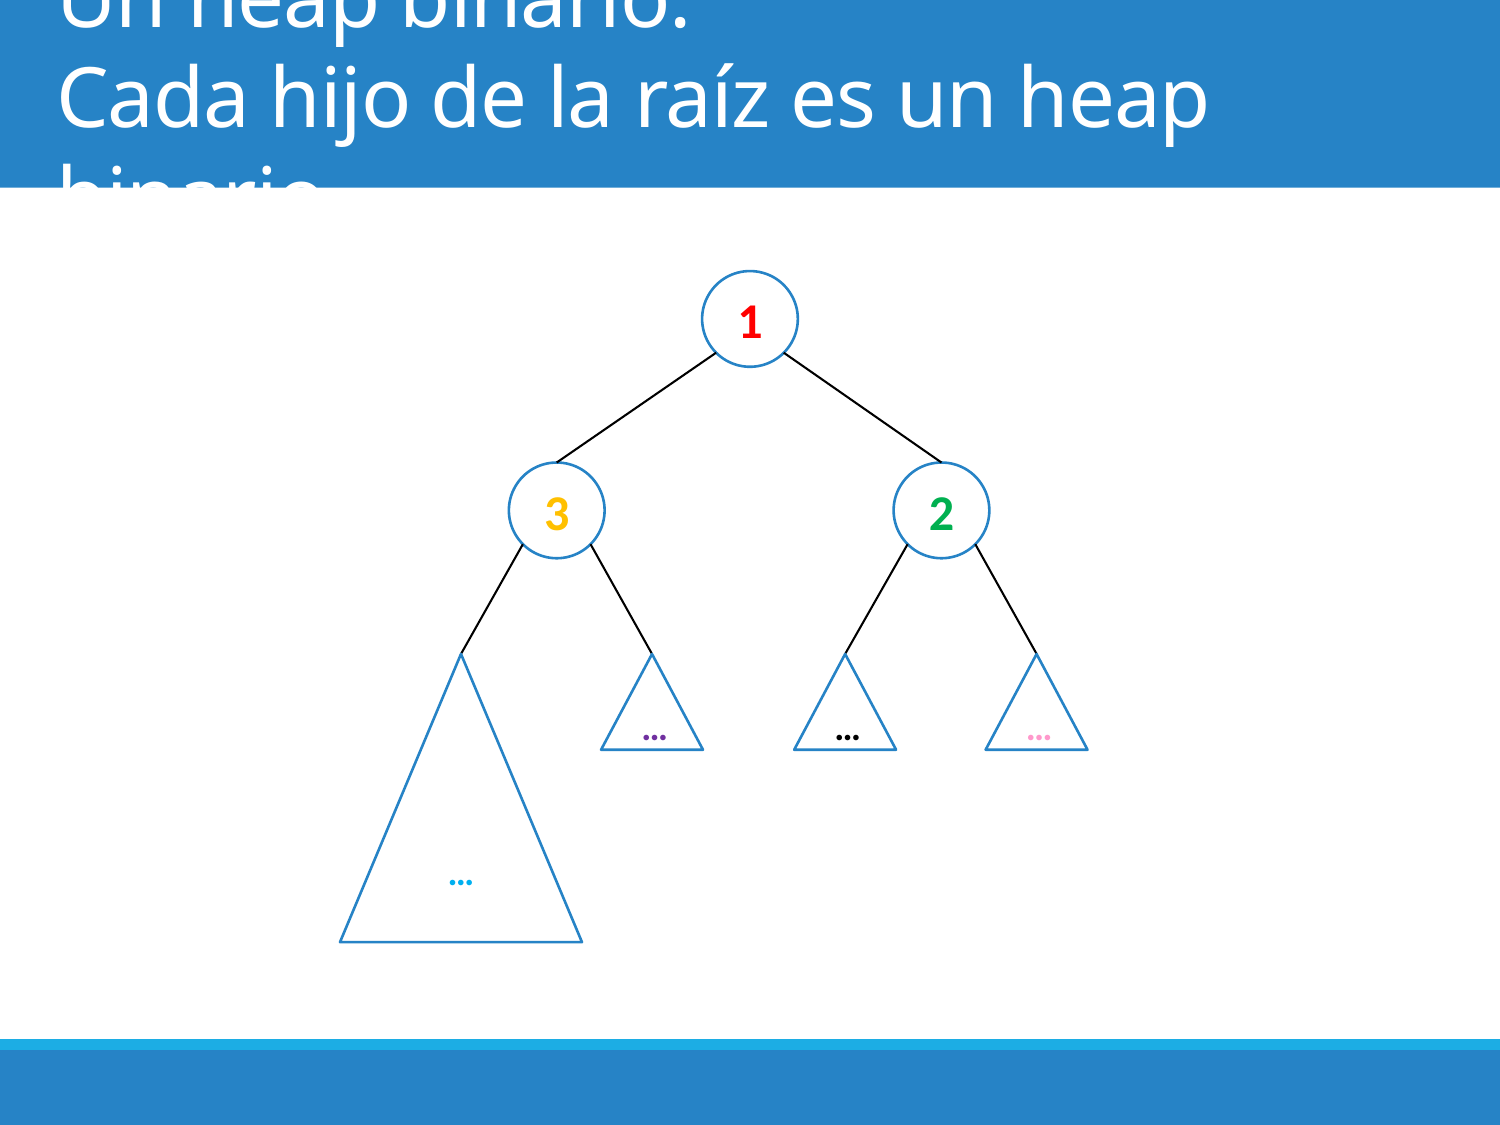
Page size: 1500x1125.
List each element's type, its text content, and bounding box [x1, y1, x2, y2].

text_box 3 [507, 461, 606, 560]
text_box … [793, 657, 898, 752]
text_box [844, 543, 909, 655]
text_box 2 [892, 461, 991, 560]
text_box … [599, 662, 705, 752]
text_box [974, 543, 1038, 655]
text_box … [338, 657, 584, 944]
text_box … [984, 661, 1089, 752]
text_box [783, 352, 942, 464]
title Un heap binario: Cada hijo de la raíz es un heap binario [41, 0, 1459, 188]
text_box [556, 352, 717, 464]
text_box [590, 543, 653, 655]
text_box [460, 543, 524, 655]
text_box 1 [700, 269, 800, 369]
